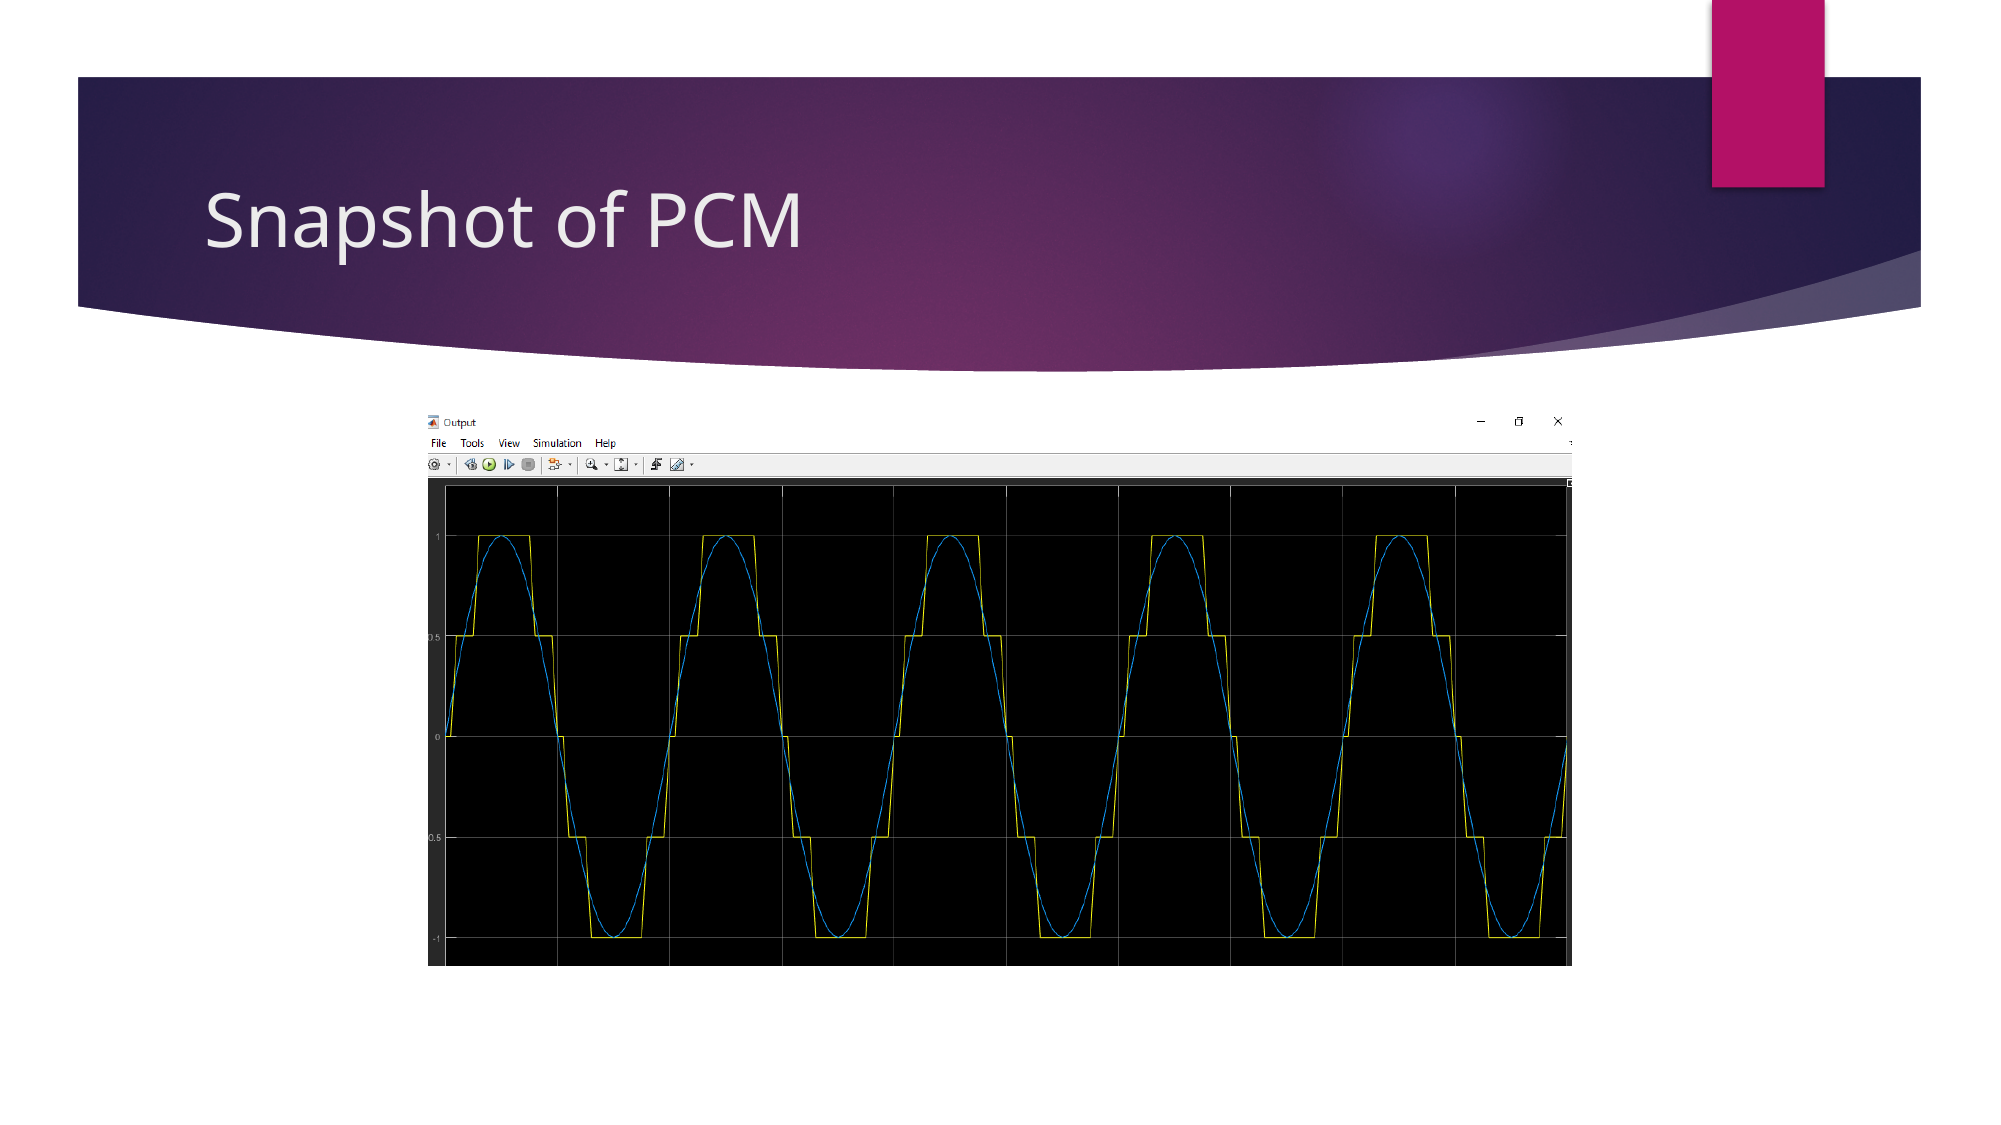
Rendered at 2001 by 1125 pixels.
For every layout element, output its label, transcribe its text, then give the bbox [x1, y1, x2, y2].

picture [79, 78, 1920, 371]
title Snapshot of PCM [189, 159, 1627, 276]
picture [428, 414, 1572, 967]
